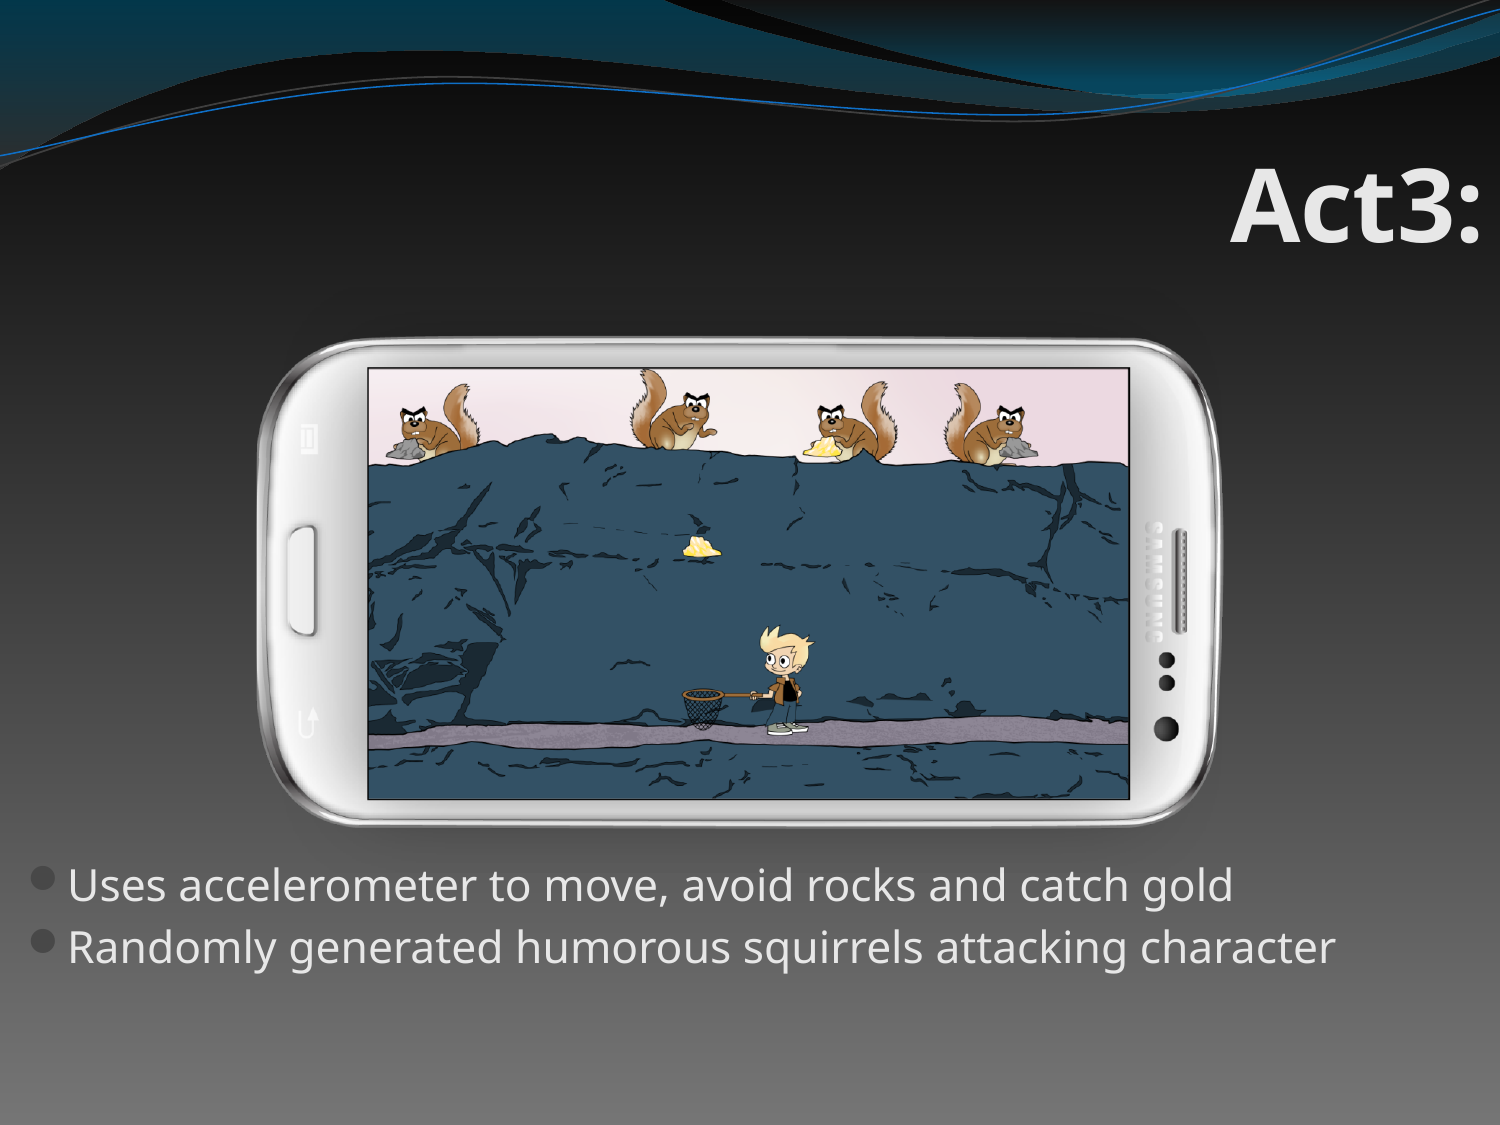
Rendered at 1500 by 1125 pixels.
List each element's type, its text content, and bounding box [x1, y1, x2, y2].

picture [256, 287, 1226, 873]
text_box Act3: [274, 179, 1488, 263]
list Uses accelerometer to move, avoid rocks and catch gold Randomly generated humorous squirrels attacking character [12, 849, 1488, 1050]
